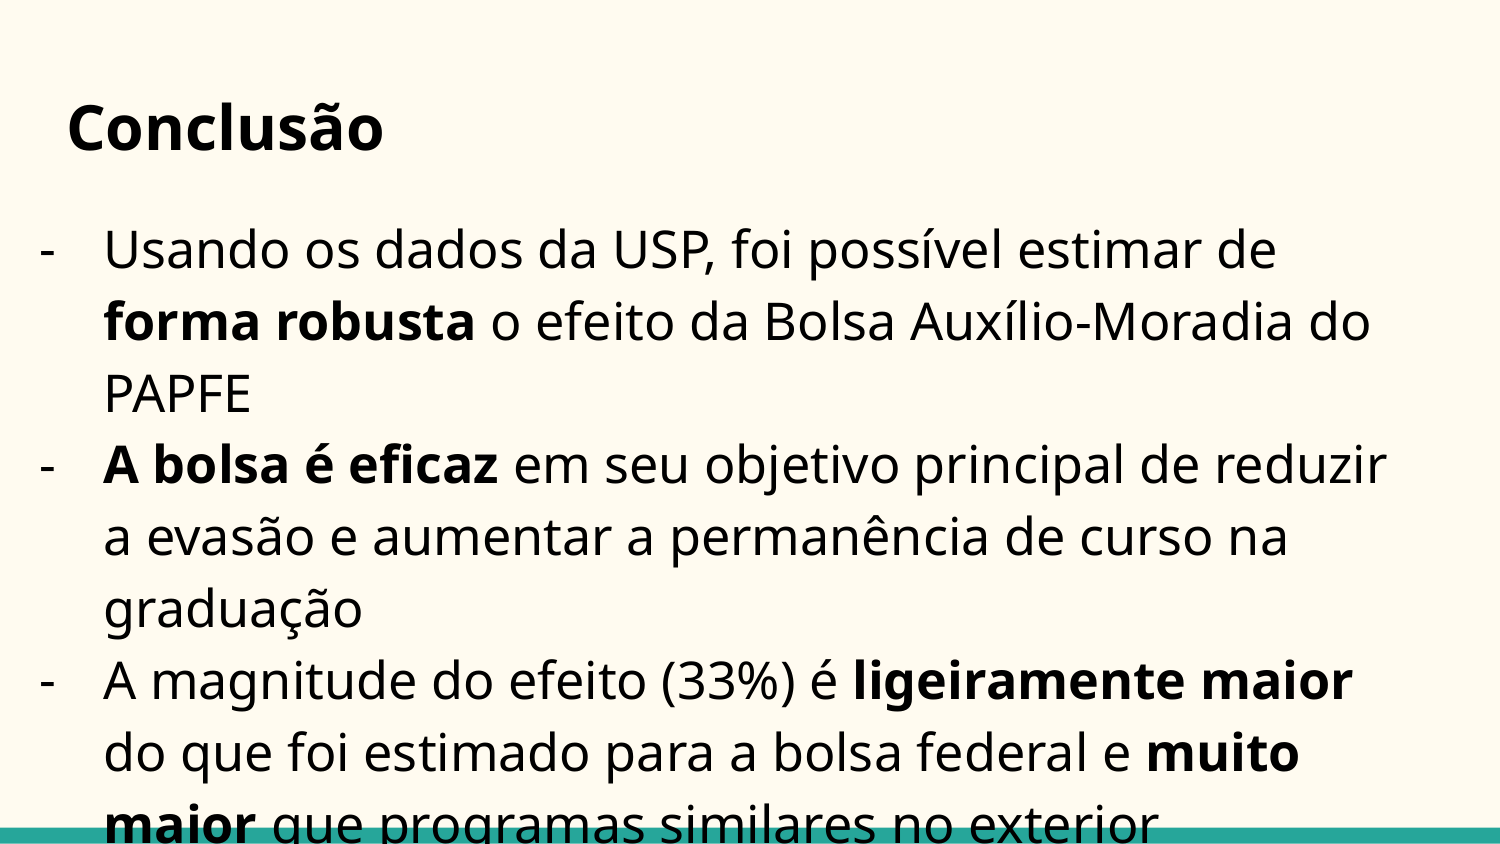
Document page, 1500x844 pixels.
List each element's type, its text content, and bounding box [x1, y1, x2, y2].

title Conclusão [51, 72, 1449, 174]
list Usando os dados da USP, foi possível estimar de forma robusta o efeito da Bolsa Auxílio-Moradia do PAPFE A bolsa é eficaz em seu objetivo principal de reduzir a evasão e aumentar a permanência de curso na graduação A magnitude do efeito (33%) é ligeiramente maior do que foi estimado para a bolsa federal e muito maior que programas similares no exterior [13, 192, 1438, 750]
